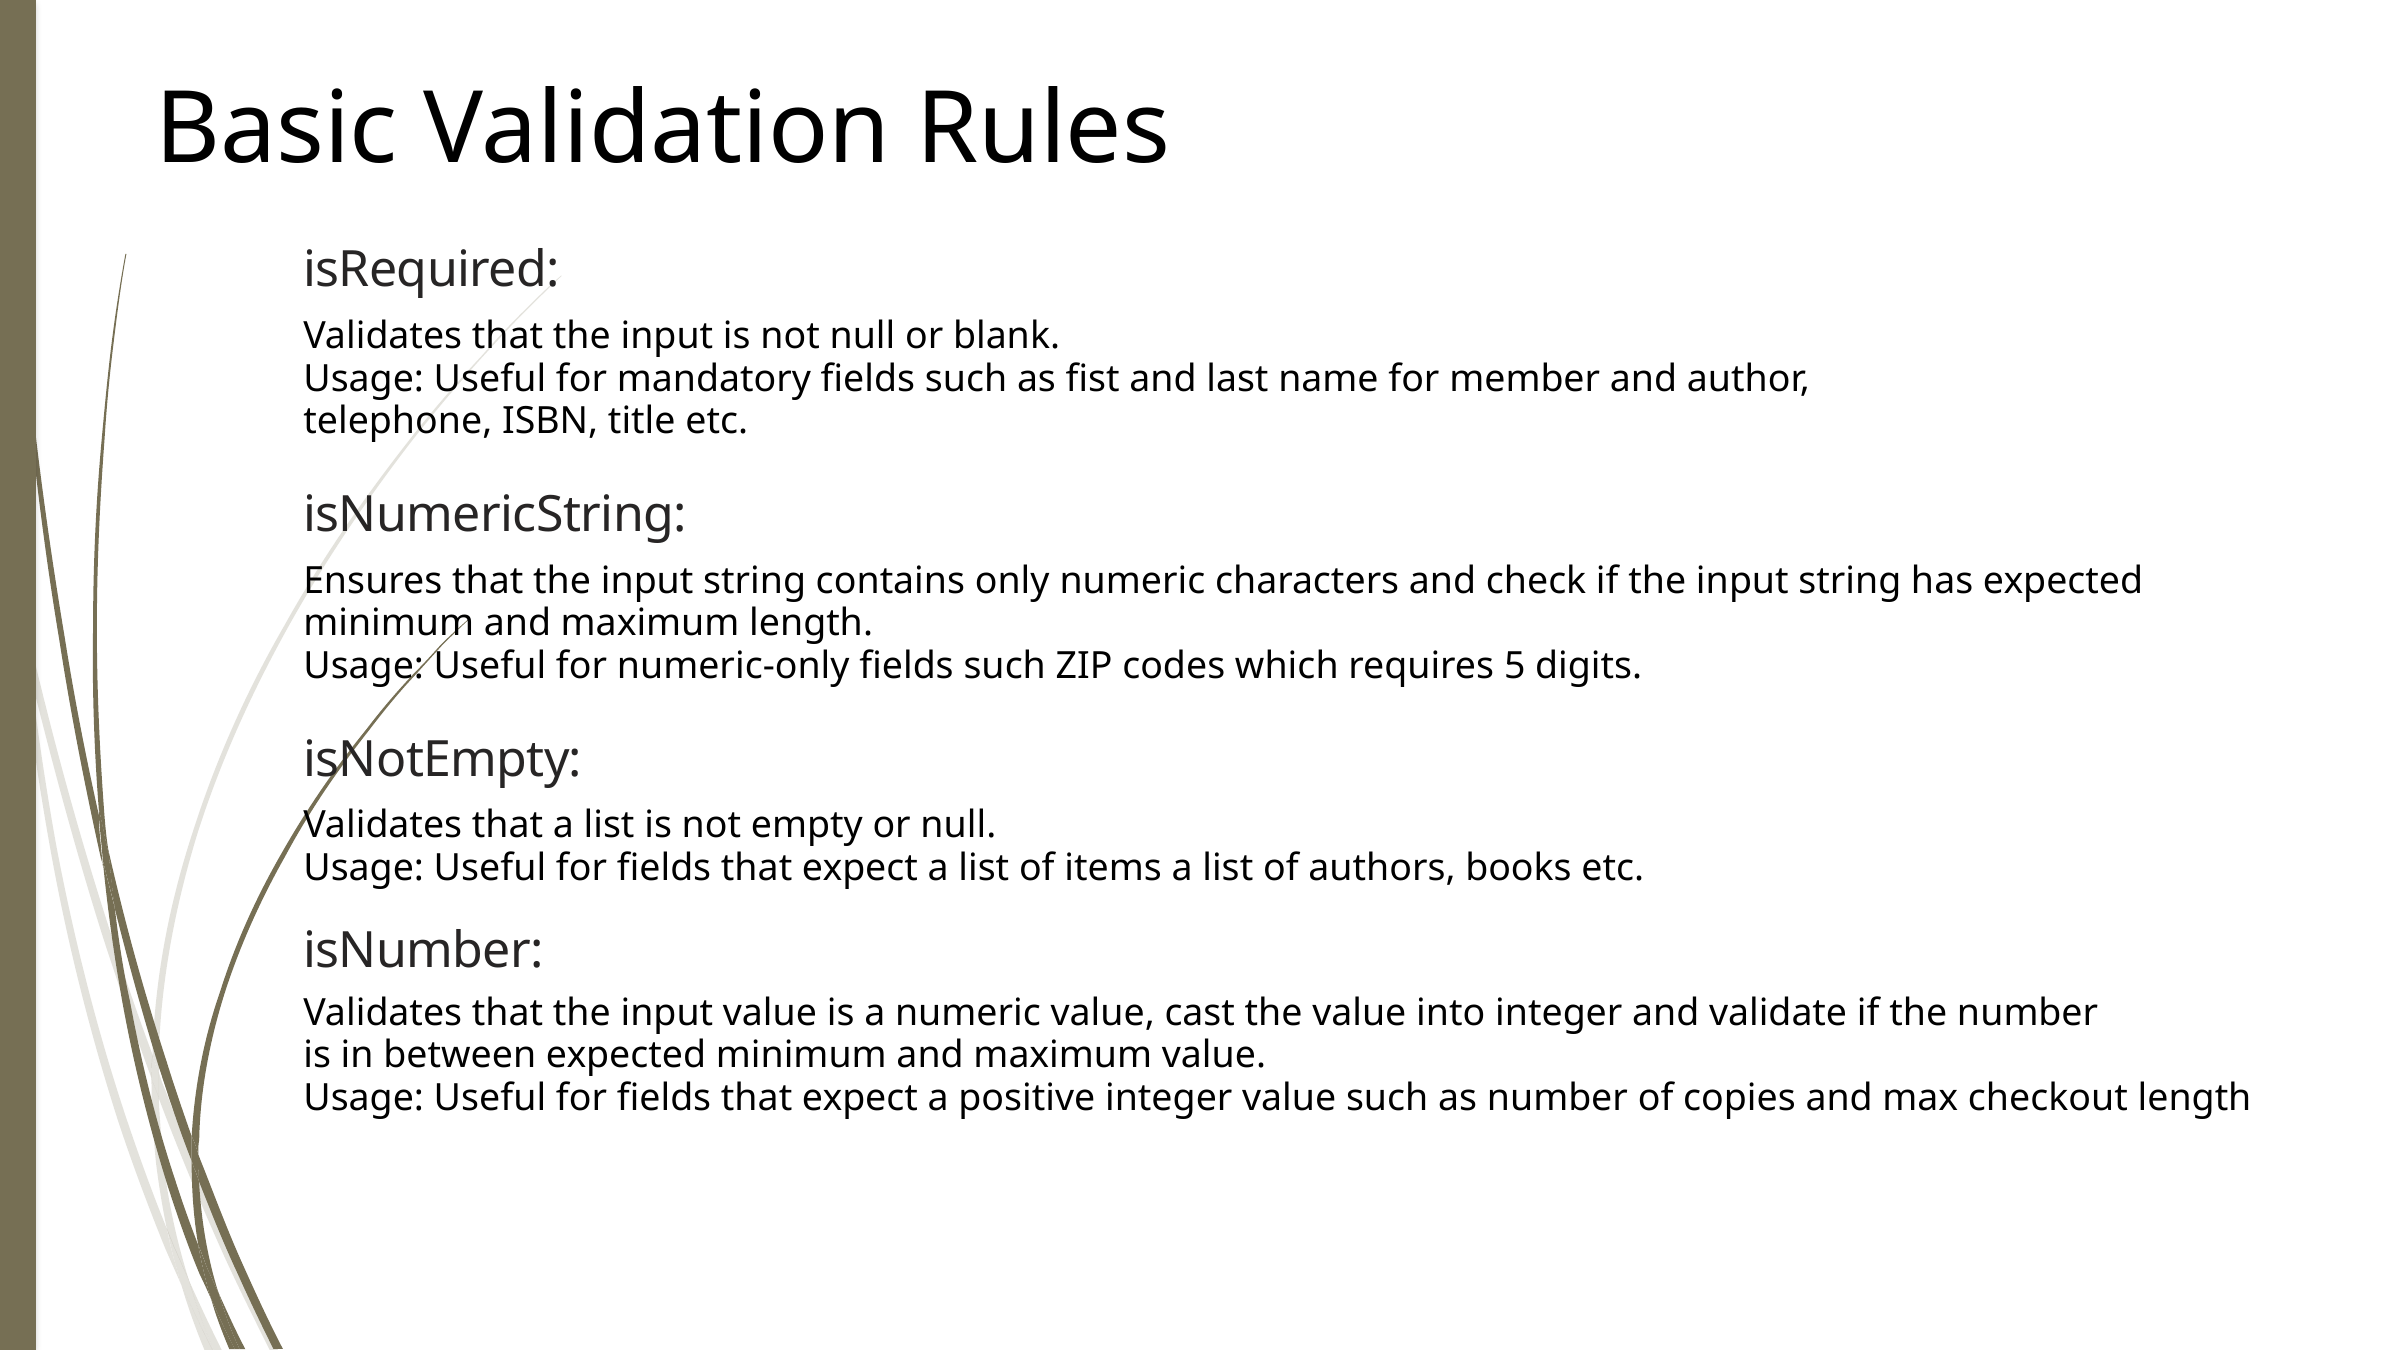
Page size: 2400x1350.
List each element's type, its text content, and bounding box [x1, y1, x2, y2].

text_box Ensures that the input string contains only numeric characters and check if the input string has expected minimum and maximum length. Usage: Useful for numeric-only fields such ZIP codes which requires 5 digits. [303, 557, 2343, 700]
text_box Basic Validation Rules [155, 68, 1381, 210]
text_box isNumericString: [303, 502, 619, 542]
text_box Validates that a list is not empty or null. Usage: Useful for fields that expect a list of items a list of authors, books etc. [303, 802, 2343, 945]
text_box isRequired: [303, 257, 619, 297]
text_box Validates that the input is not null or blank. Usage: Useful for mandatory fields such as fist and last name for member and author, telephone, ISBN, title etc. [303, 313, 2343, 455]
text_box Validates that the input value is a numeric value, cast the value into integer and validate if the number is in between expected minimum and maximum value. Usage: Useful for fields that expect a positive integer value such as number of copies and max checkout length [303, 990, 2343, 1132]
text_box isNotEmpty: [303, 747, 619, 787]
text_box isNumber: [303, 939, 619, 979]
